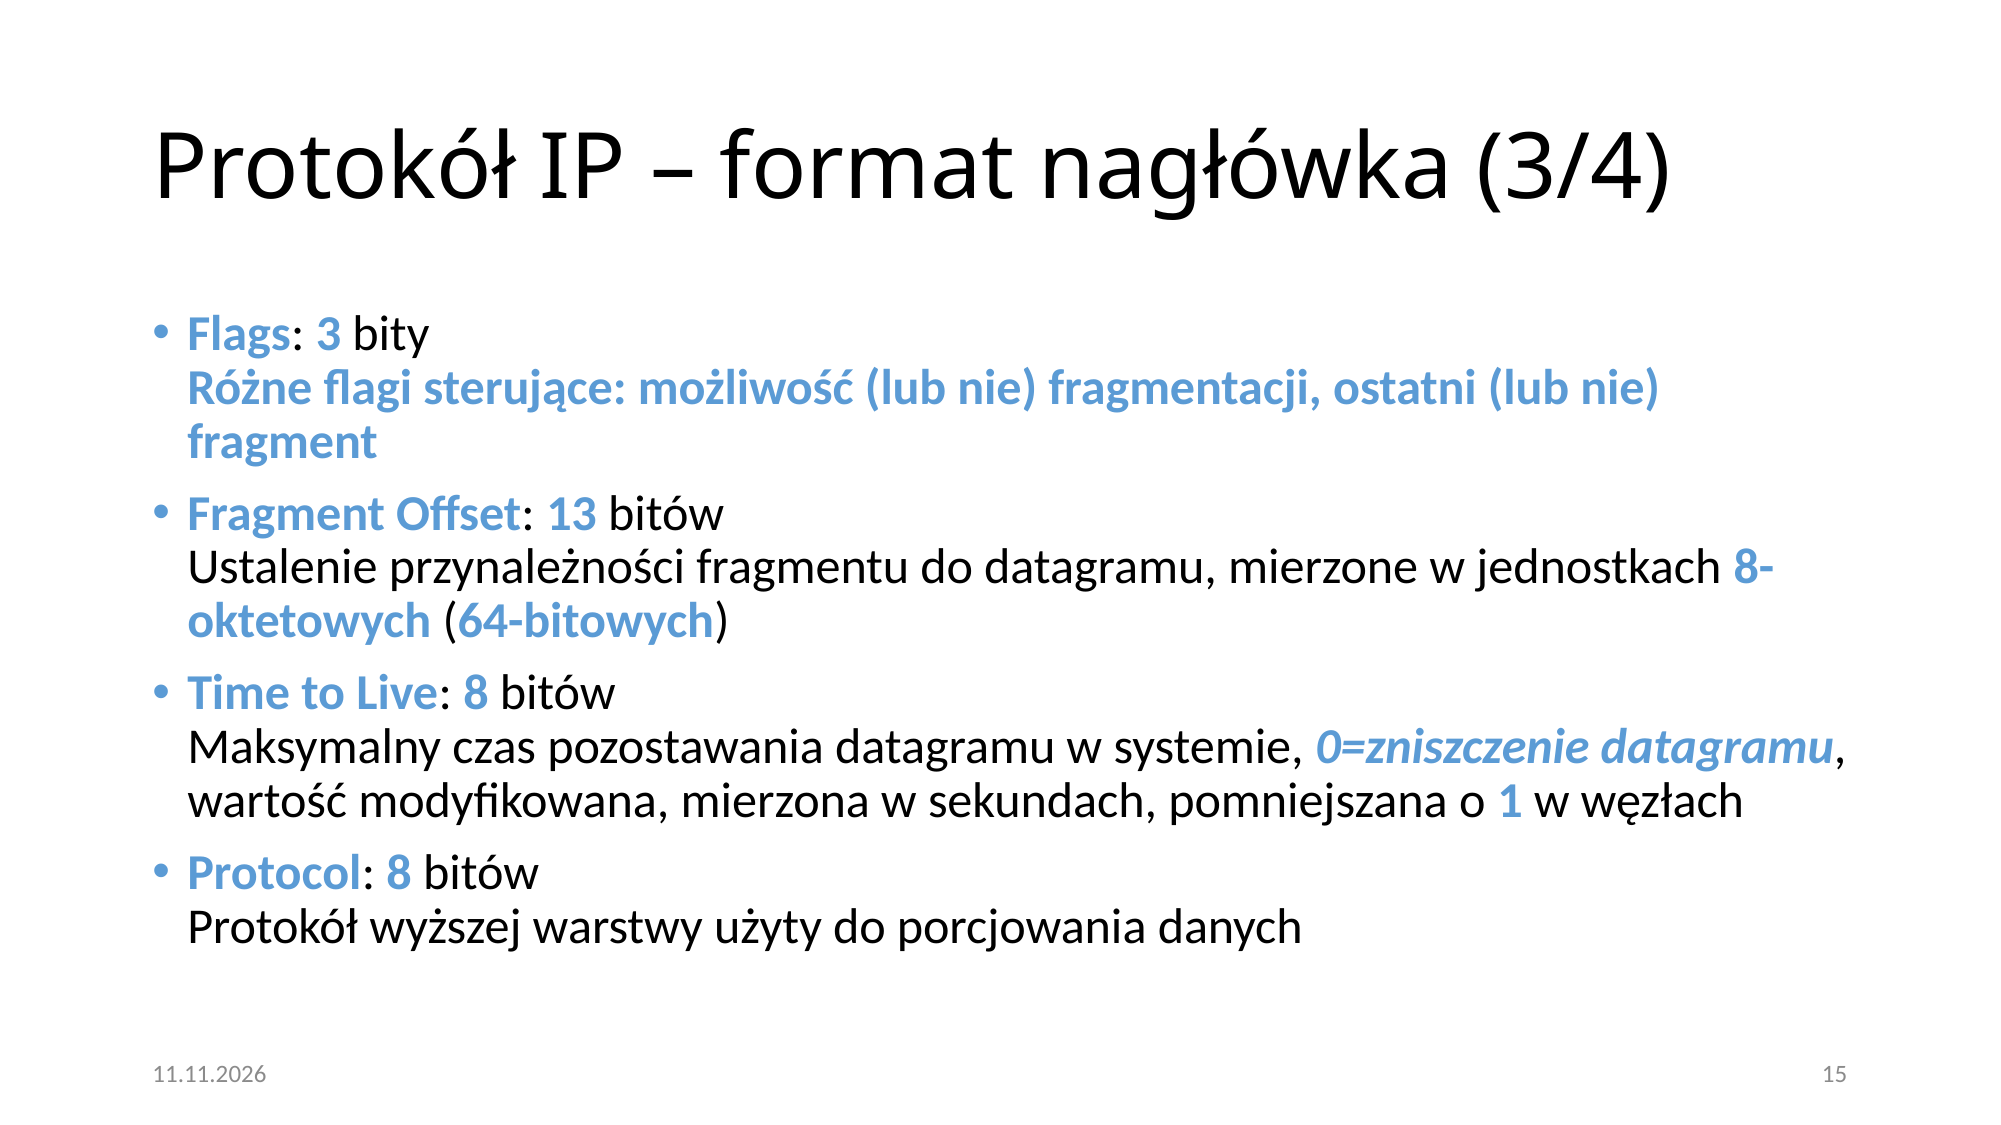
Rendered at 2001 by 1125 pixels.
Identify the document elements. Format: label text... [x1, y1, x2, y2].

title Protokół IP – format nagłówka (3/4)‏ [137, 59, 1863, 278]
list Flags: 3 bity Różne flagi sterujące: możliwość (lub nie) fragmentacji, ostatni (lub nie) fragment Fragment Offset: 13 bitów Ustalenie przynależności fragmentu do datagramu, mierzone w jednostkach 8-oktetowych (64-bitowych)‏ Time to Live: 8 bitów Maksymalny czas pozostawania datagramu w systemie, 0=zniszczenie datagramu, wartość modyfikowana, mierzona w sekundach, pomniejszana o 1 w węzłach Protocol: 8 bitów Protokół wyższej warstwy użyty do porcjowania danych [137, 299, 1863, 1014]
slide_number 15 [1412, 1042, 1863, 1103]
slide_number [137, 1042, 588, 1103]
